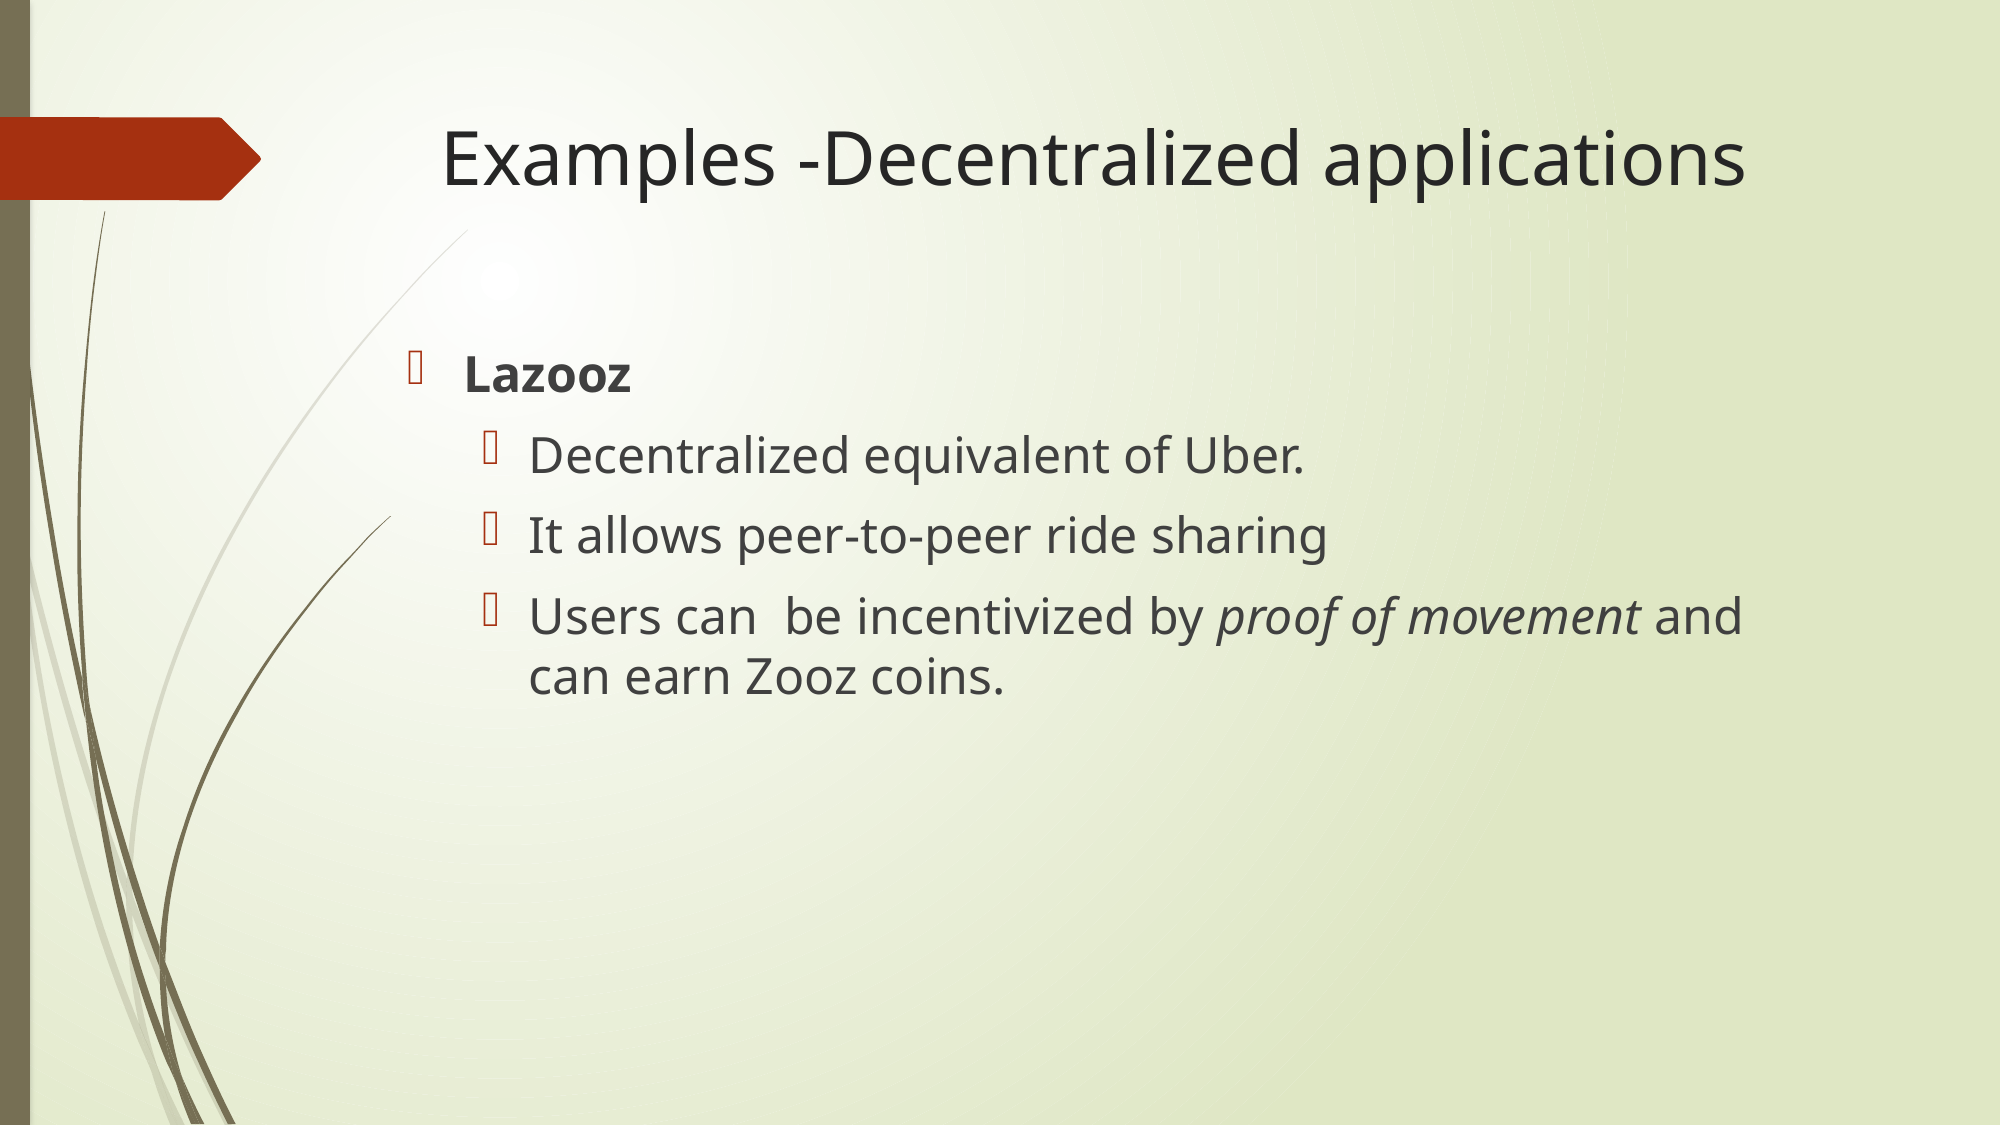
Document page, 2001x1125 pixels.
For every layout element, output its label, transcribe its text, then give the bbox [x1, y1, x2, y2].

title Examples -Decentralized applications [425, 102, 1888, 313]
list Lazooz Decentralized equivalent of Uber. It allows peer-to-peer ride sharing Users can be incentivized by proof of movement and can earn Zooz coins. [392, 334, 1855, 955]
